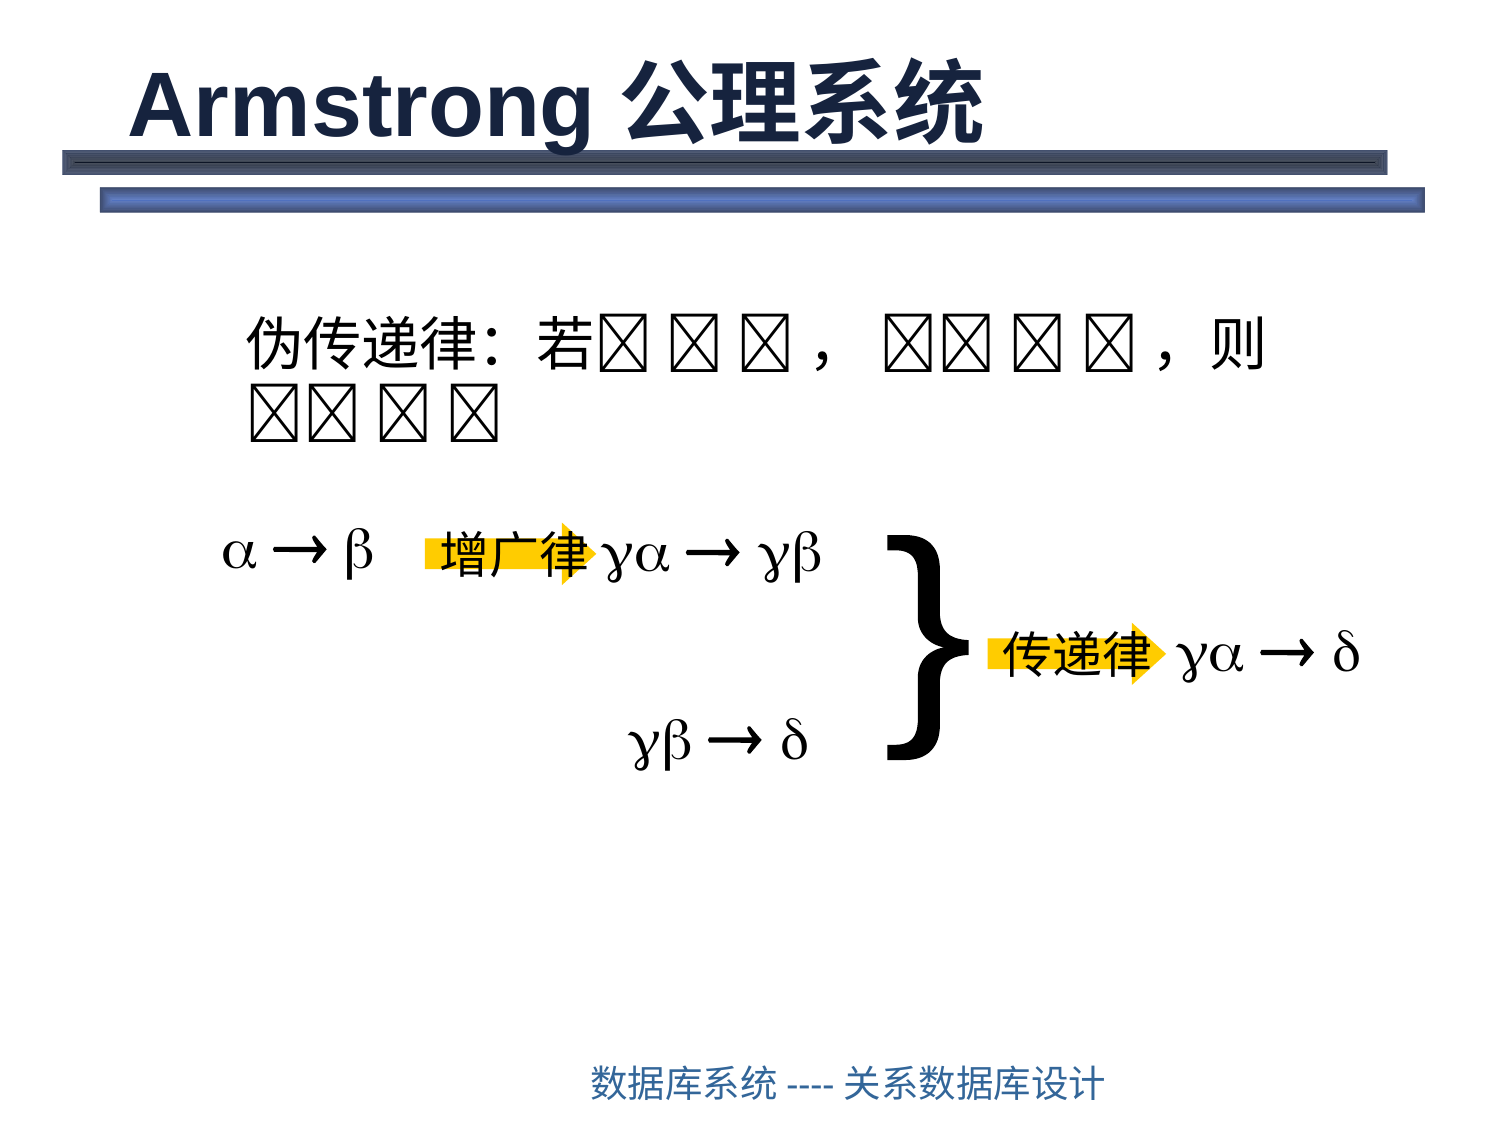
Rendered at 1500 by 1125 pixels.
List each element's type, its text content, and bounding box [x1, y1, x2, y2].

title Armstrong公理系统 [112, 24, 1388, 163]
footer 数据库系统----关系数据库设计 [574, 1062, 1188, 1113]
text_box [62, 299, 1451, 836]
